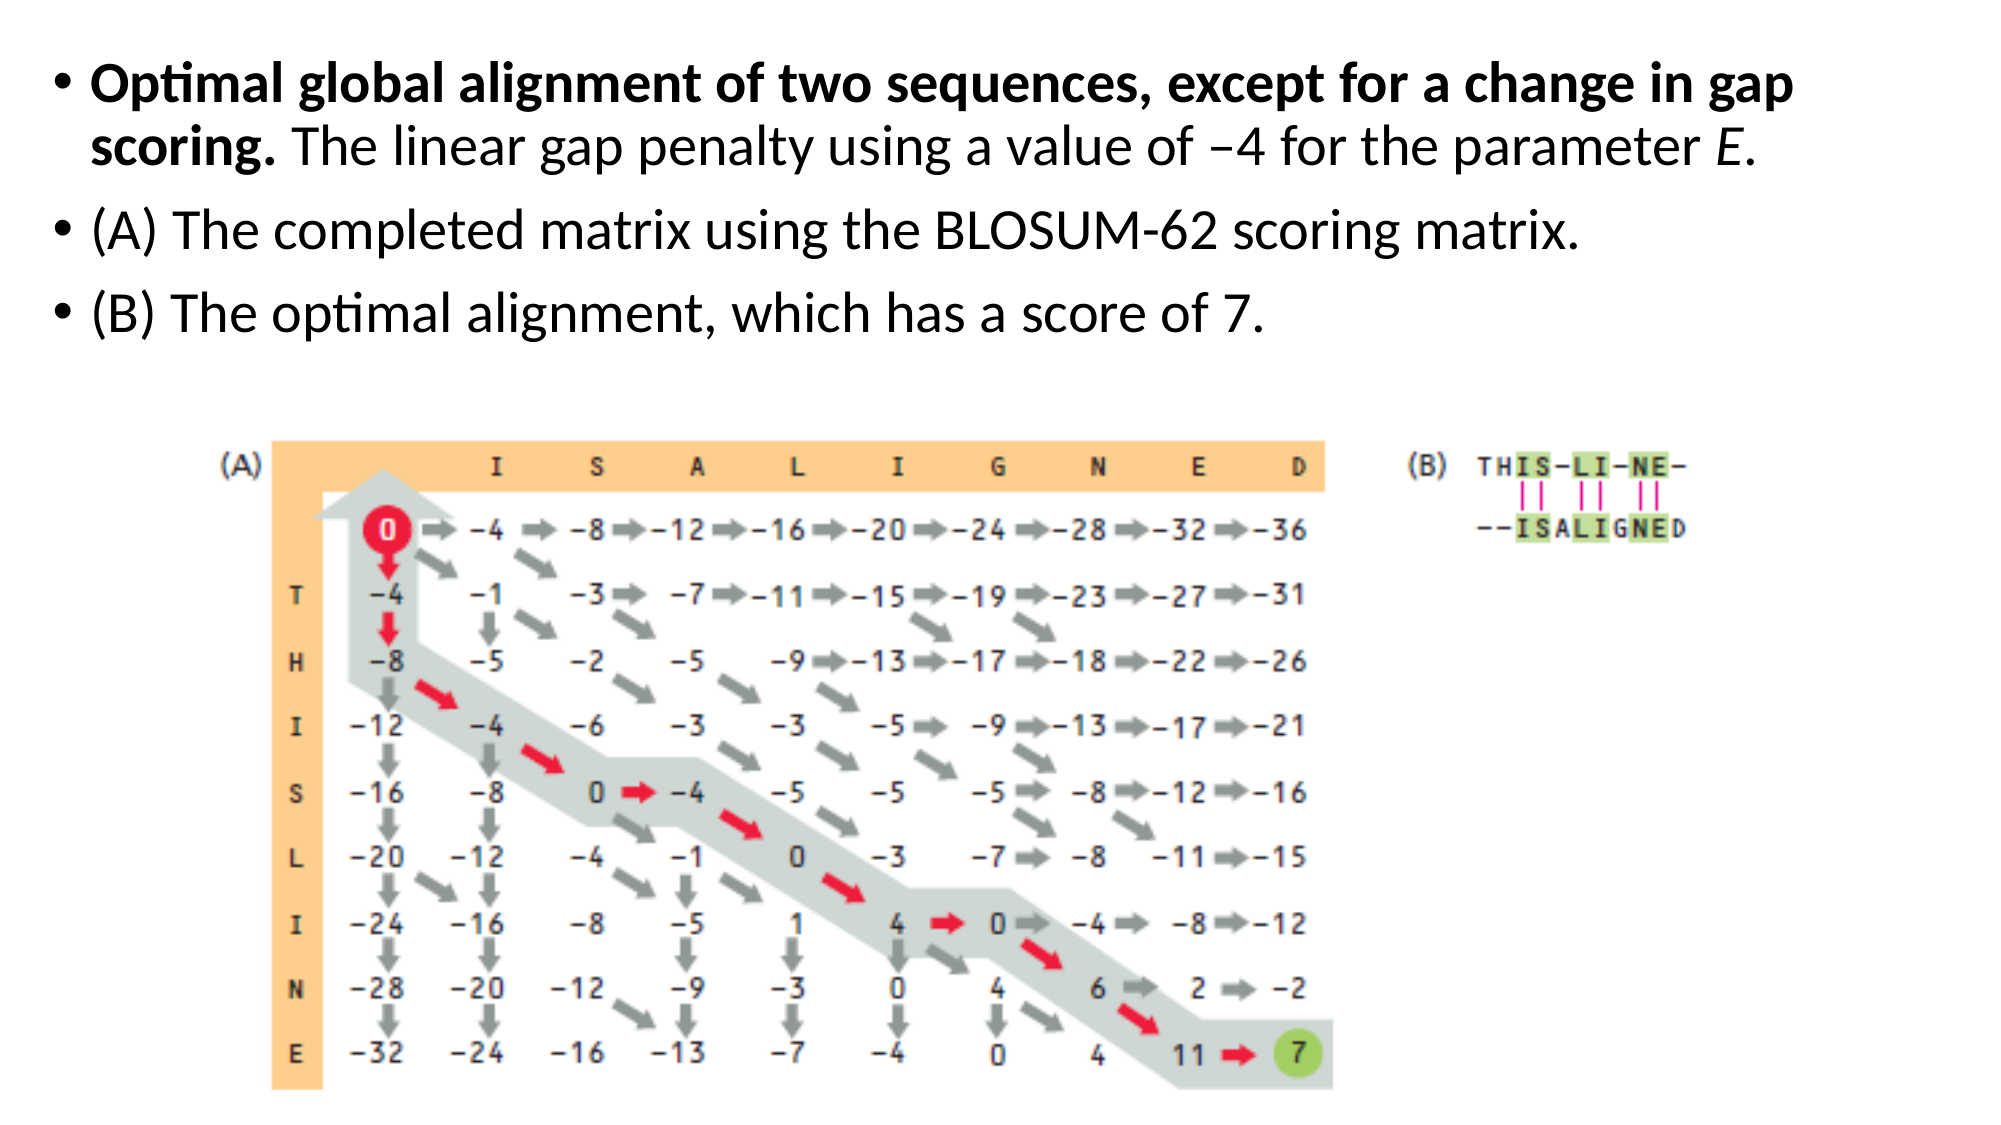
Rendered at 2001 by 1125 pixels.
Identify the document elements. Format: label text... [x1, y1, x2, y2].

picture [192, 431, 1708, 1125]
list Optimal global alignment of two sequences, except for a change in gap scoring. The linear gap penalty using a value of –4 for the parameter E. (A) The completed matrix using the BLOSUM-62 scoring matrix. (B) The optimal alignment, which has a score of 7. [37, 45, 1863, 1014]
